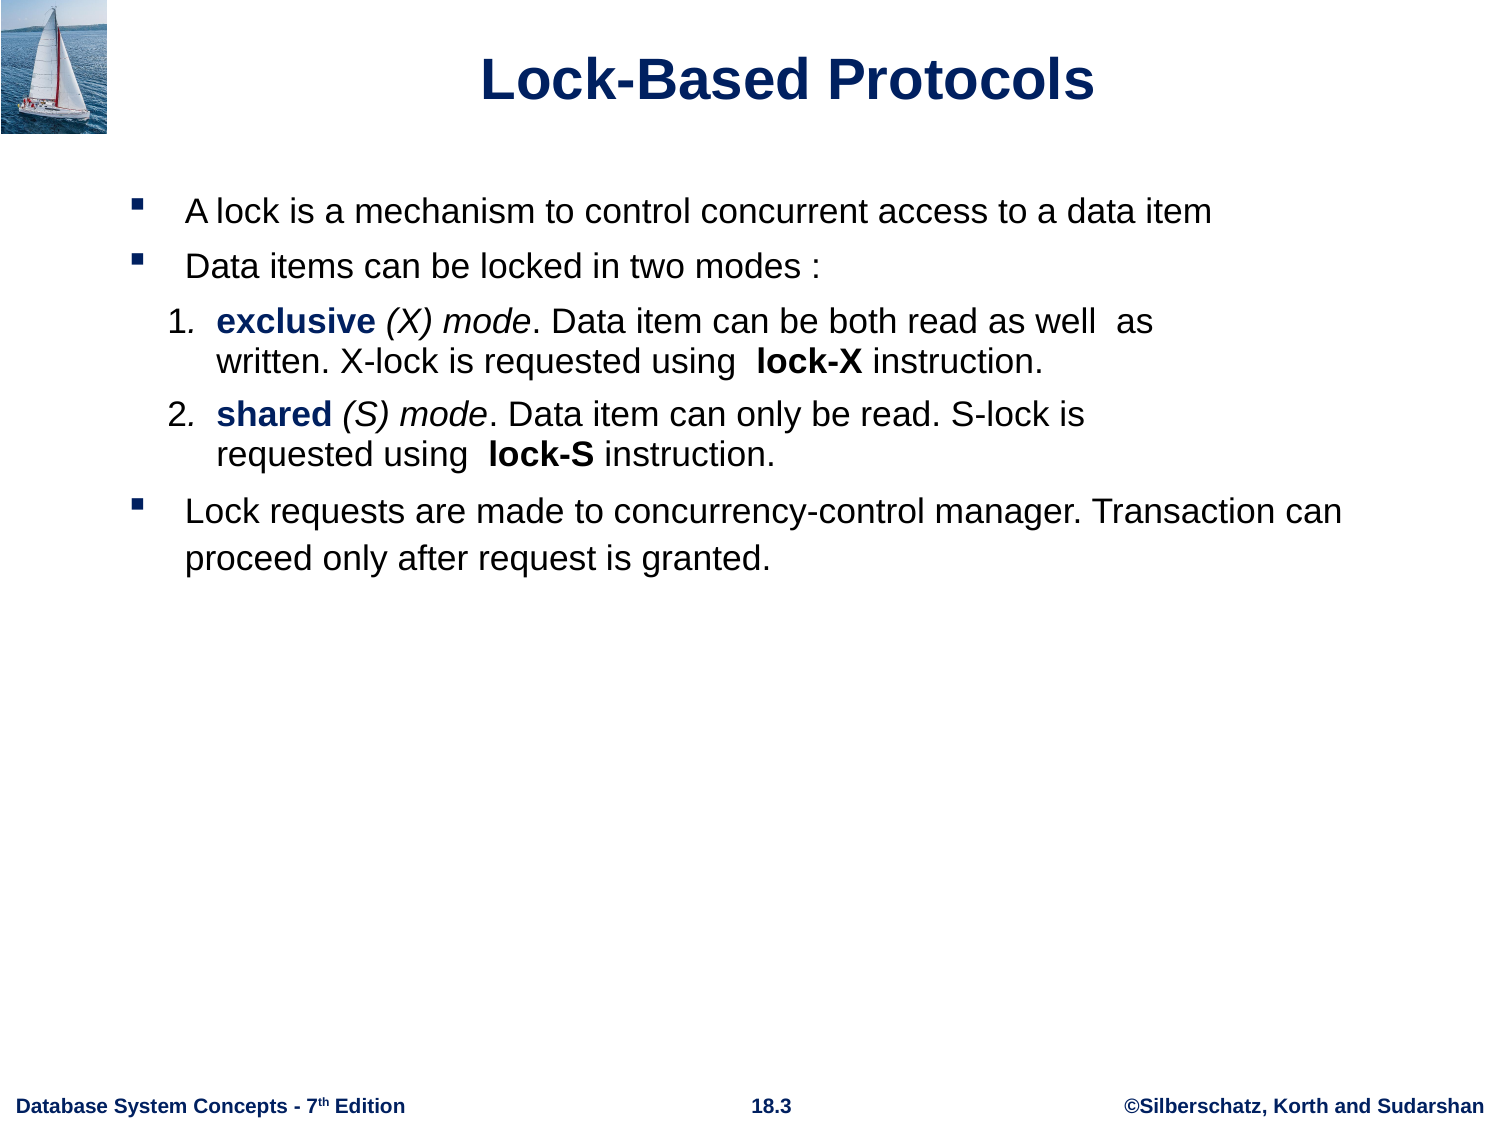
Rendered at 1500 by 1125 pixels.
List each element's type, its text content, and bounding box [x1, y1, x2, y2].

list A lock is a mechanism to control concurrent access to a data item Data items can be locked in two modes : 1. exclusive (X) mode. Data item can be both read as well as written. X-lock is requested using lock-X instruction. 2. shared (S) mode. Data item can only be read. S-lock is requested using lock-S instruction. Lock requests are made to concurrency-control manager. Transaction can proceed only after request is granted. [113, 180, 1368, 1062]
title Lock-Based Protocols [125, 18, 1452, 120]
picture [1, 0, 107, 134]
